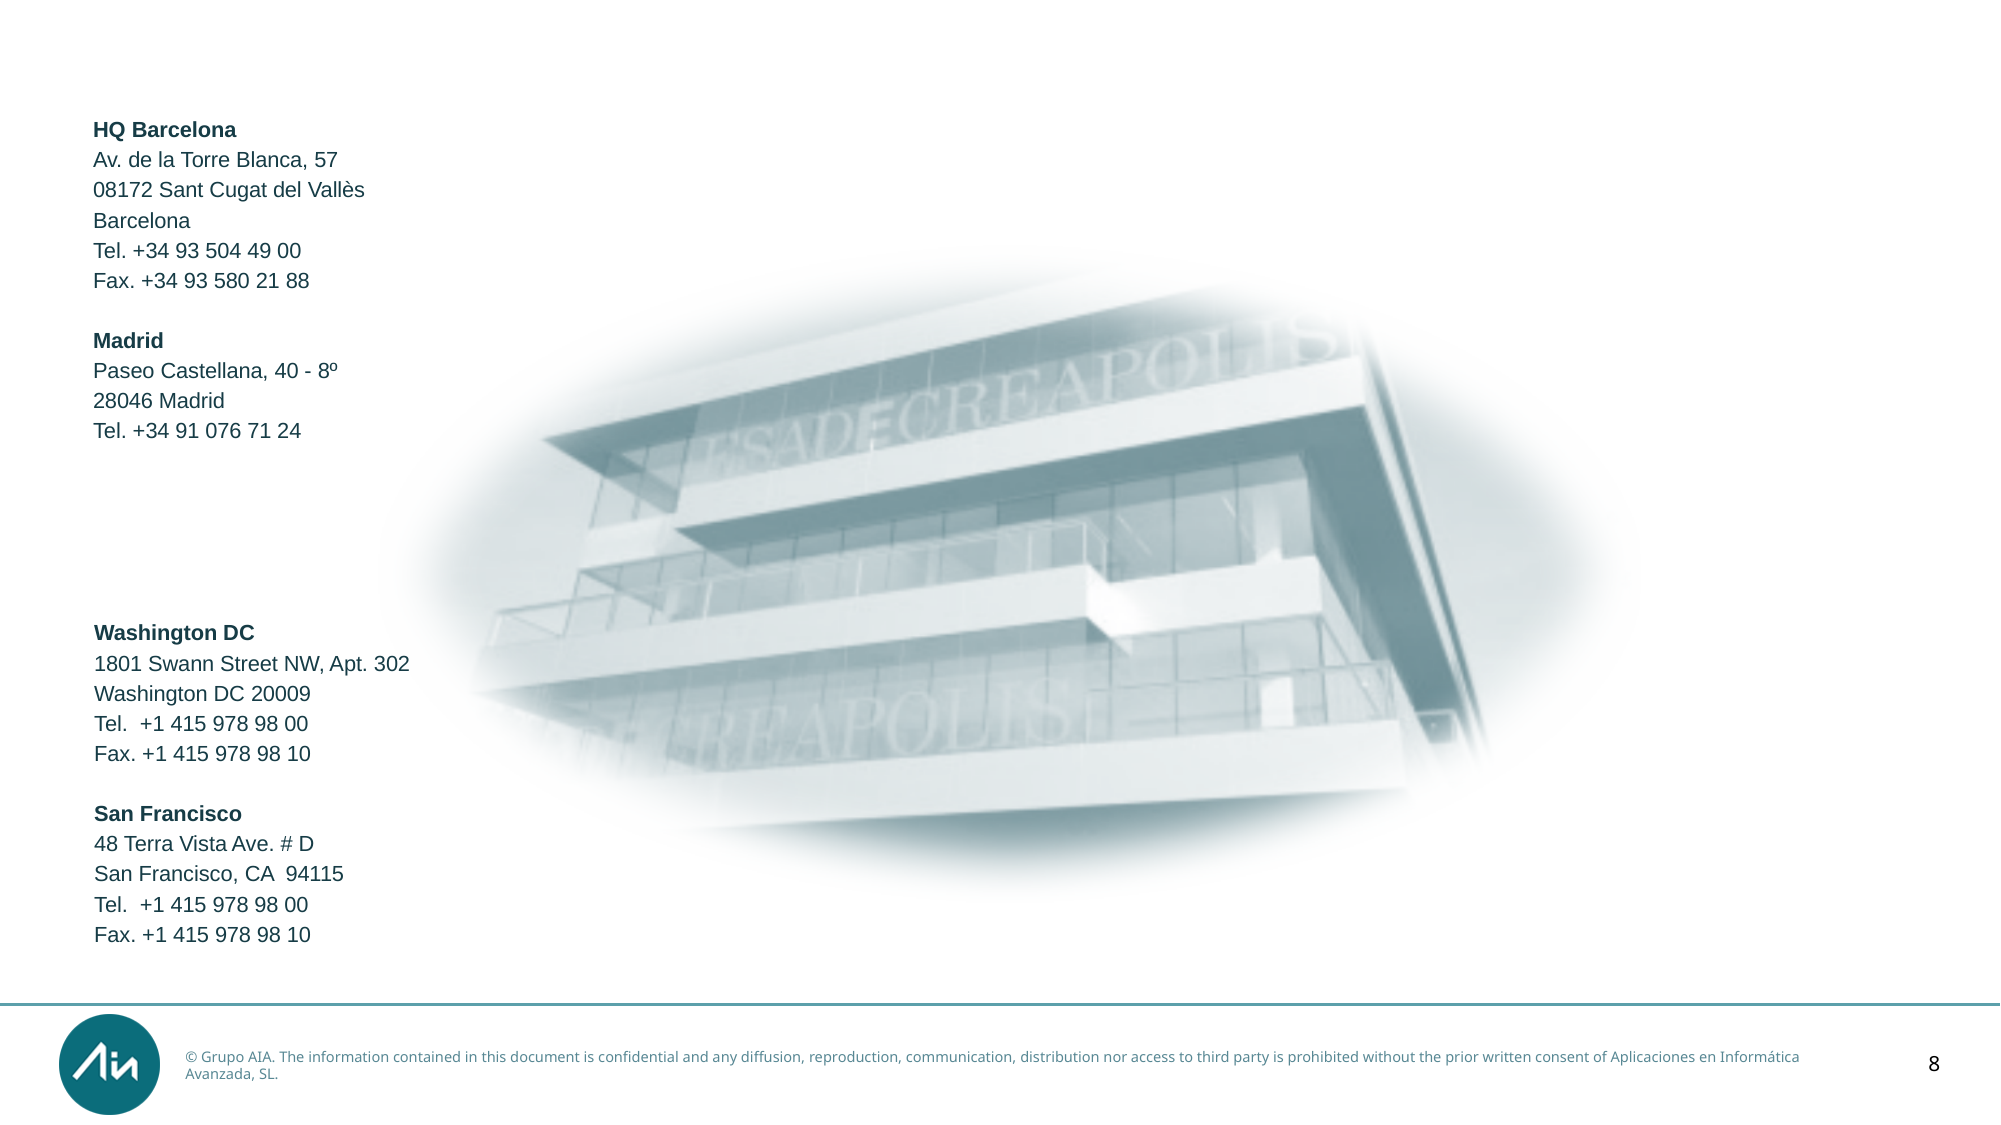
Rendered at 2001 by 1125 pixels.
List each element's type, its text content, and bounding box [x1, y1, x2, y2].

slide_number 8 [1780, 1048, 1941, 1082]
picture [59, 1014, 160, 1115]
